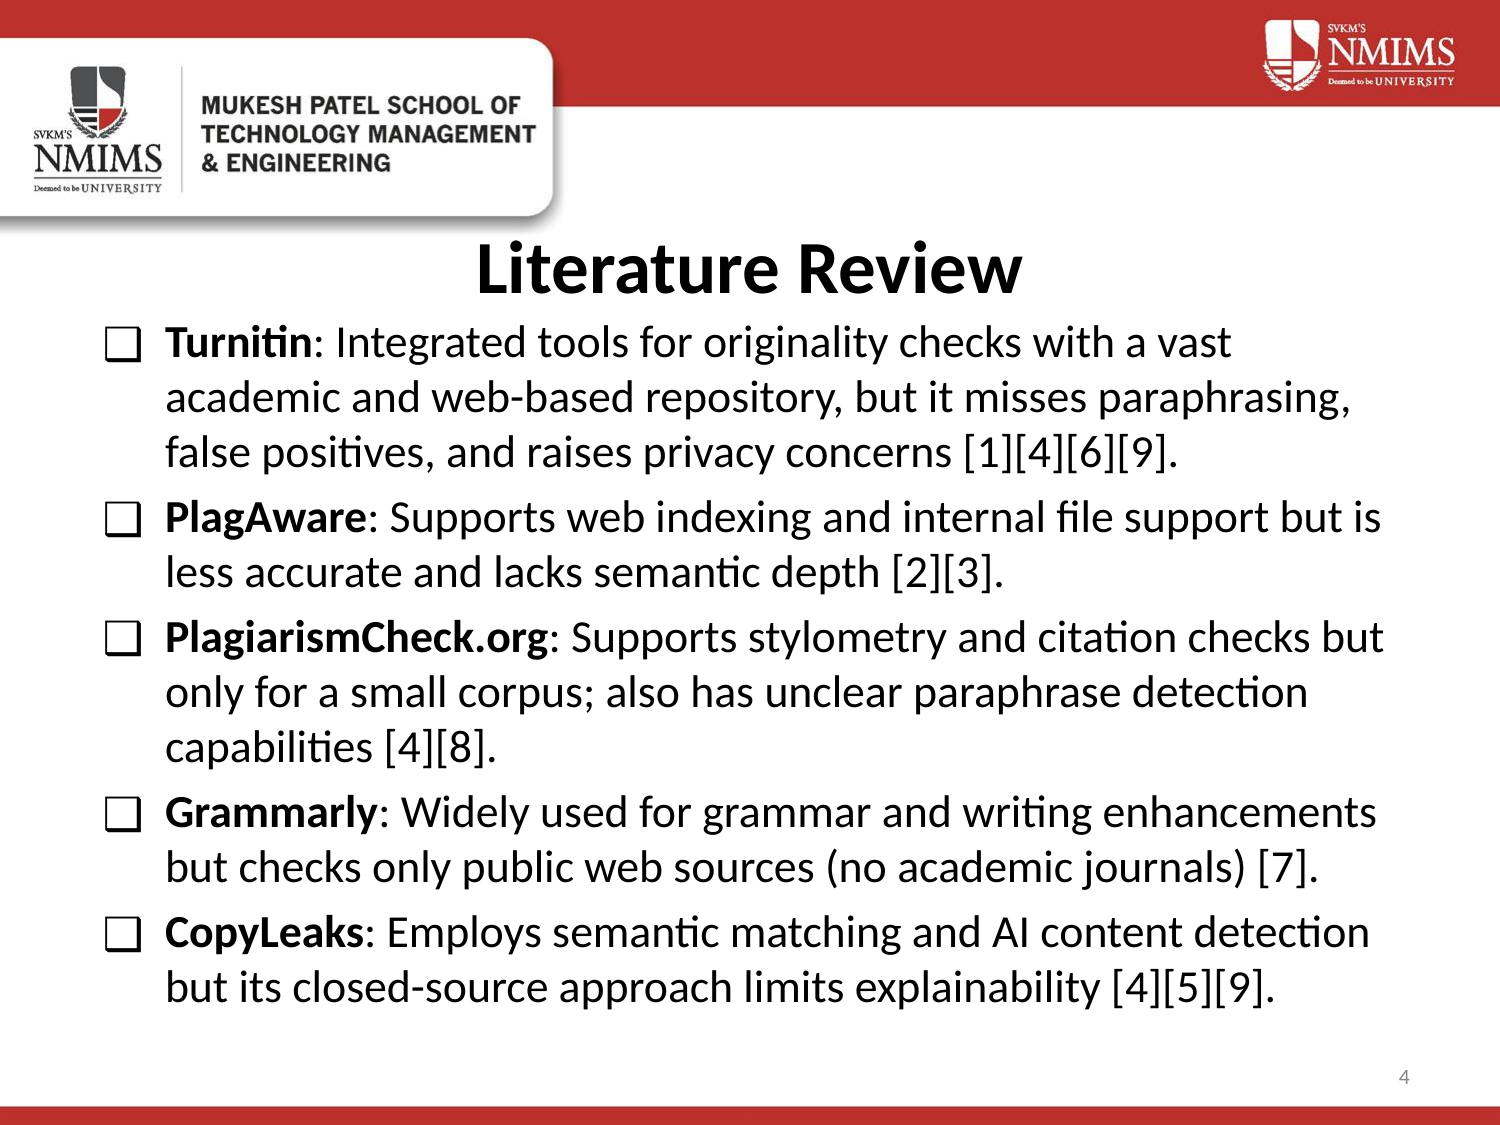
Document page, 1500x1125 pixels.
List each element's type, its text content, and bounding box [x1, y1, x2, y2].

slide_number 4 [1074, 1045, 1425, 1106]
picture [0, 0, 1500, 1125]
list Turnitin: Integrated tools for originality checks with a vast academic and web-based repository, but it misses paraphrasing, false positives, and raises privacy concerns [1][4][6][9]. PlagAware: Supports web indexing and internal file support but is less accurate and lacks semantic depth [2][3]. PlagiarismCheck.org: Supports stylometry and citation checks but only for a small corpus; also has unclear paraphrase detection capabilities [4][8]. Grammarly: Widely used for grammar and writing enhancements but checks only public web sources (no academic journals) [7]. CopyLeaks: Employs semantic matching and AI content detection but its closed-source approach limits explainability [4][5][9]. [75, 297, 1425, 965]
title Literature Review [75, 188, 1425, 297]
